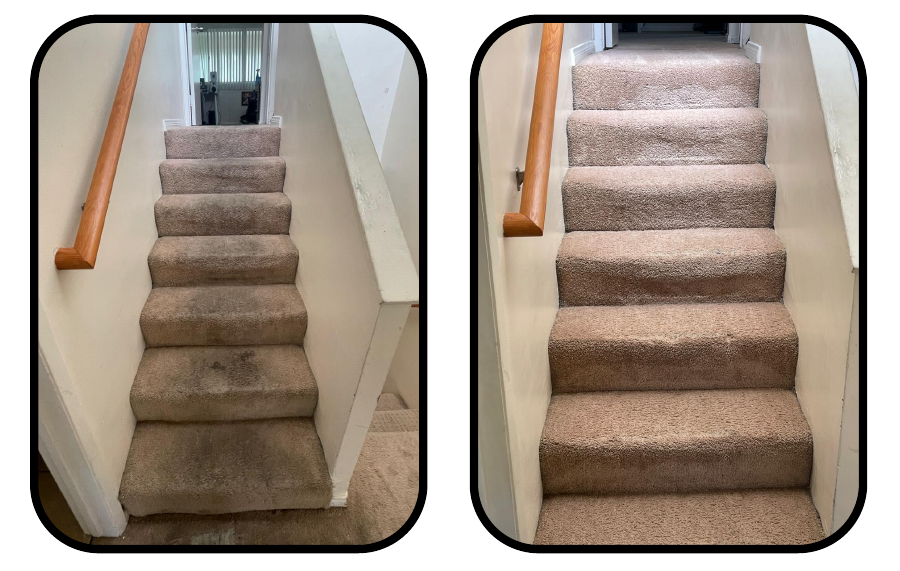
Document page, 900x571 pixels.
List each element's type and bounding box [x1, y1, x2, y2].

picture [33, 18, 424, 550]
picture [476, 18, 867, 550]
text_box [472, 61, 476, 506]
